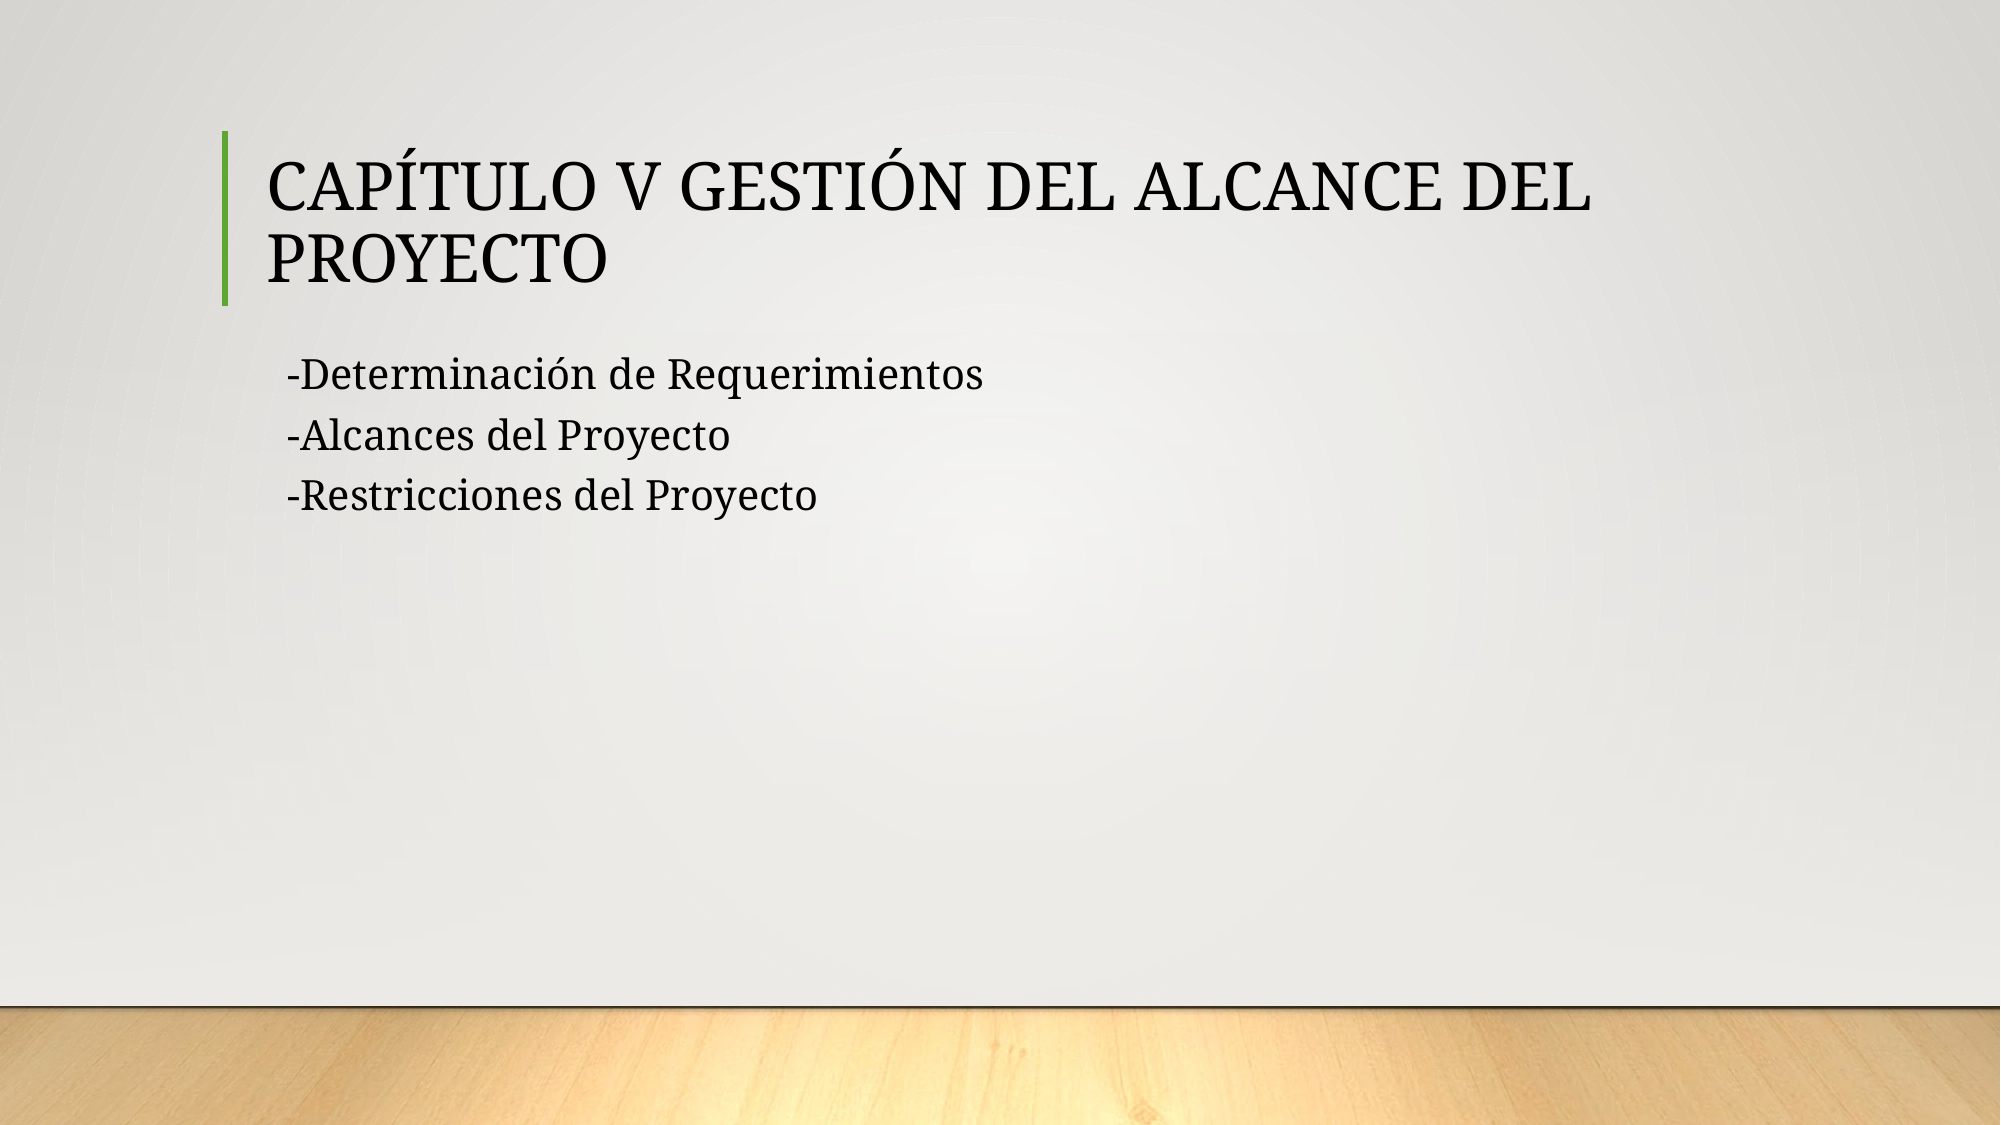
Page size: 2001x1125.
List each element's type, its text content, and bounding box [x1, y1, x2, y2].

title CAPÍTULO V GESTIÓN DEL ALCANCE DEL PROYECTO [251, 131, 1814, 305]
list -Determinación de Requerimientos -Alcances del Proyecto -Restricciones del Proyecto [251, 330, 1814, 897]
picture [0, 1006, 2000, 1125]
